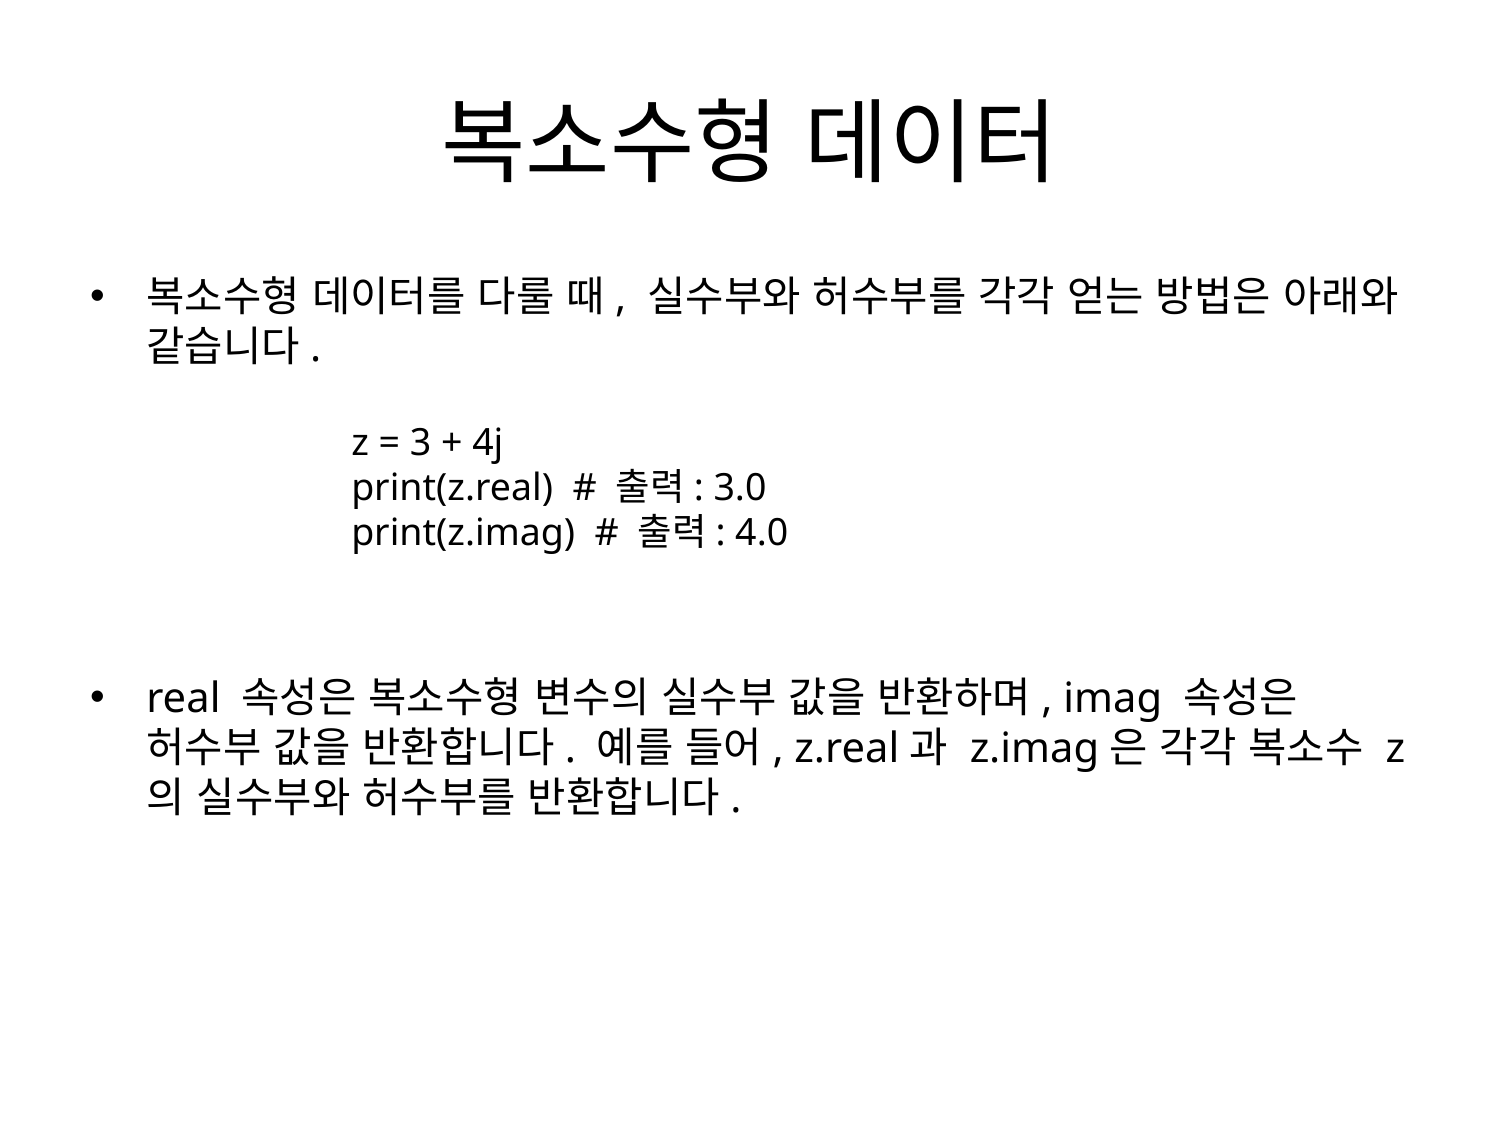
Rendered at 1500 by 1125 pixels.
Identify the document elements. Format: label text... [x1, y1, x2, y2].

text_box z = 3 + 4j print(z.real) # 출력: 3.0 print(z.imag) # 출력: 4.0 [336, 410, 1087, 561]
title 복소수형 데이터 [75, 45, 1425, 233]
list 복소수형 데이터를 다룰 때, 실수부와 허수부를 각각 얻는 방법은 아래와 같습니다. real 속성은 복소수형 변수의 실수부 값을 반환하며, imag 속성은 허수부 값을 반환합니다. 예를 들어, z.real과 z.imag은 각각 복소수 z의 실수부와 허수부를 반환합니다. [75, 262, 1425, 1005]
